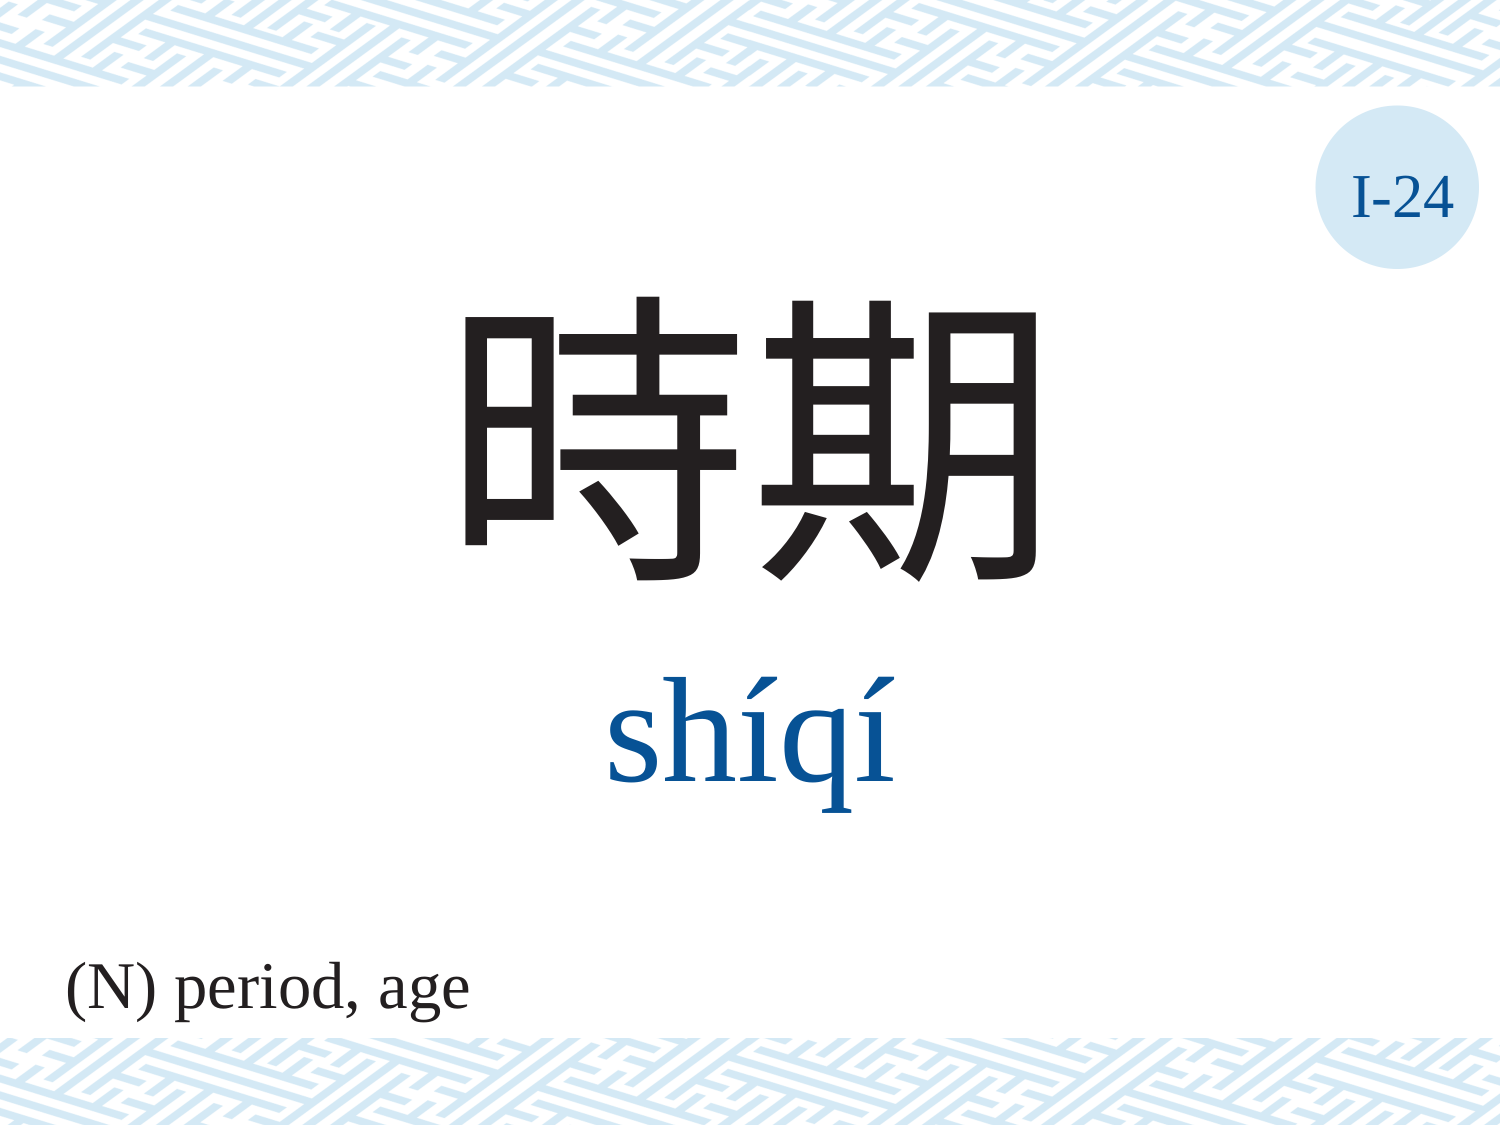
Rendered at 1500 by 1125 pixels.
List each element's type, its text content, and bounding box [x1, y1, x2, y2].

text_box I-24 時期 shíqí [439, 154, 1456, 812]
picture [0, 0, 1500, 1125]
text_box (N) period, age [62, 942, 473, 1023]
